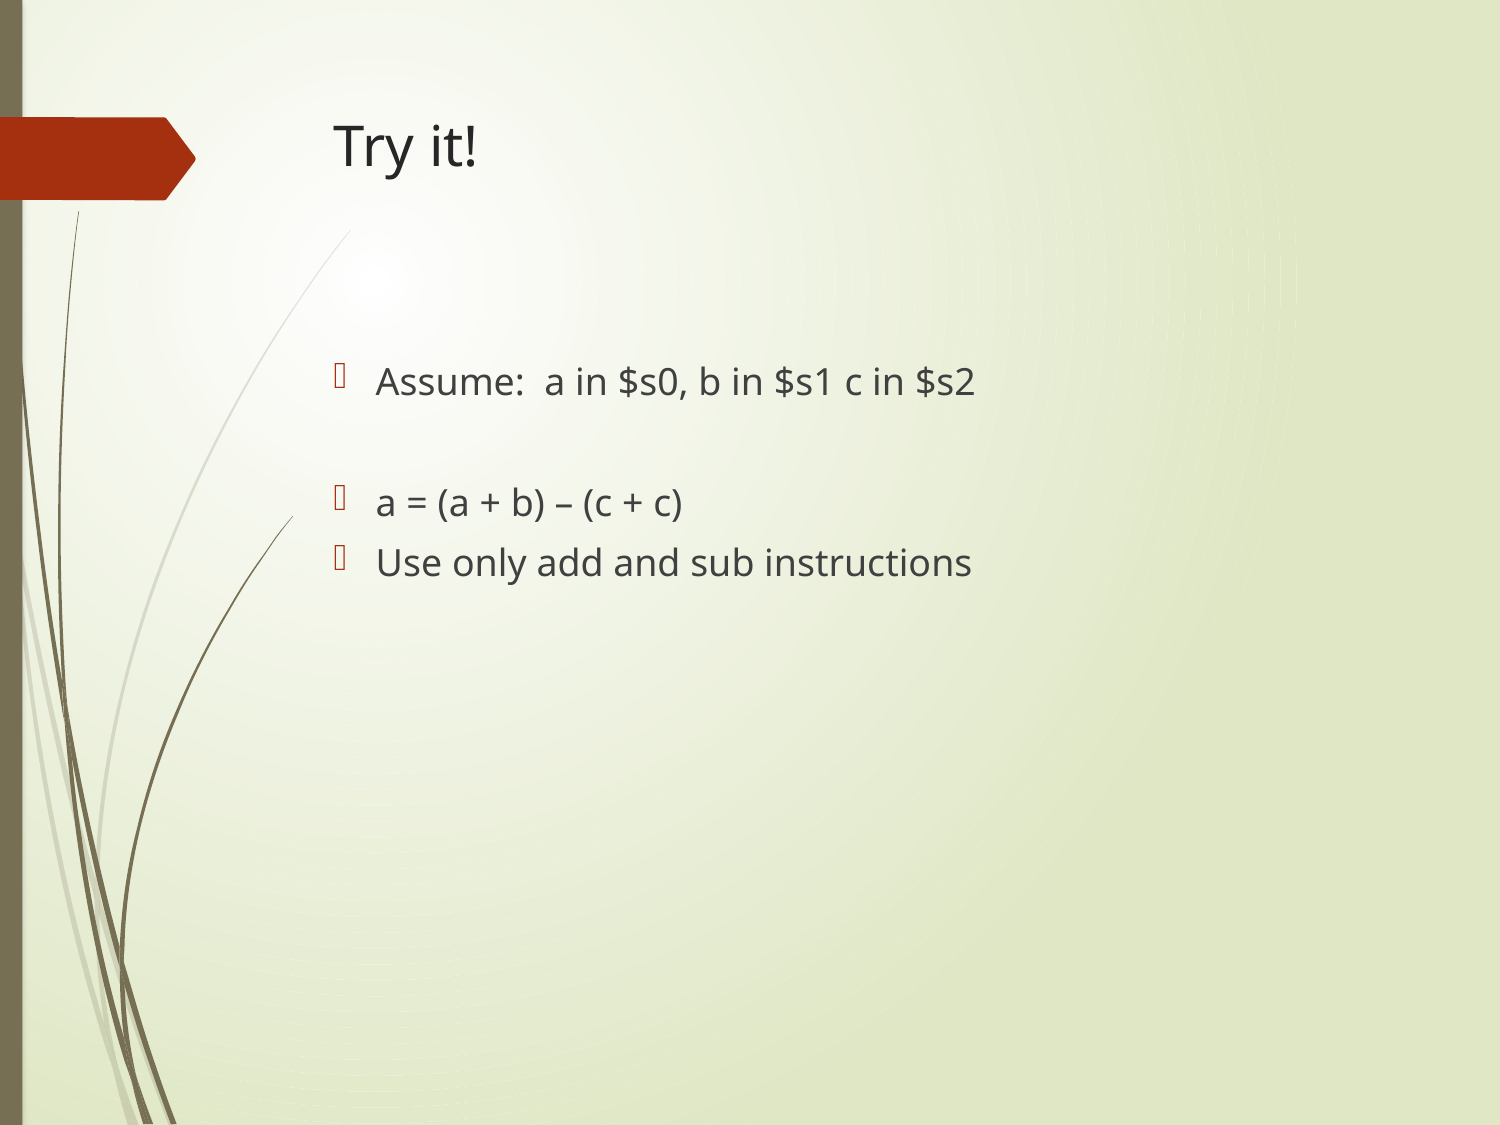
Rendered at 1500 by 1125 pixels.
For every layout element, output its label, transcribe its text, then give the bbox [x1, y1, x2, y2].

list Assume: a in $s0, b in $s1 c in $s2 a = (a + b) – (c + c) Use only add and sub instructions [318, 350, 1416, 970]
title Try it! [319, 102, 1416, 313]
